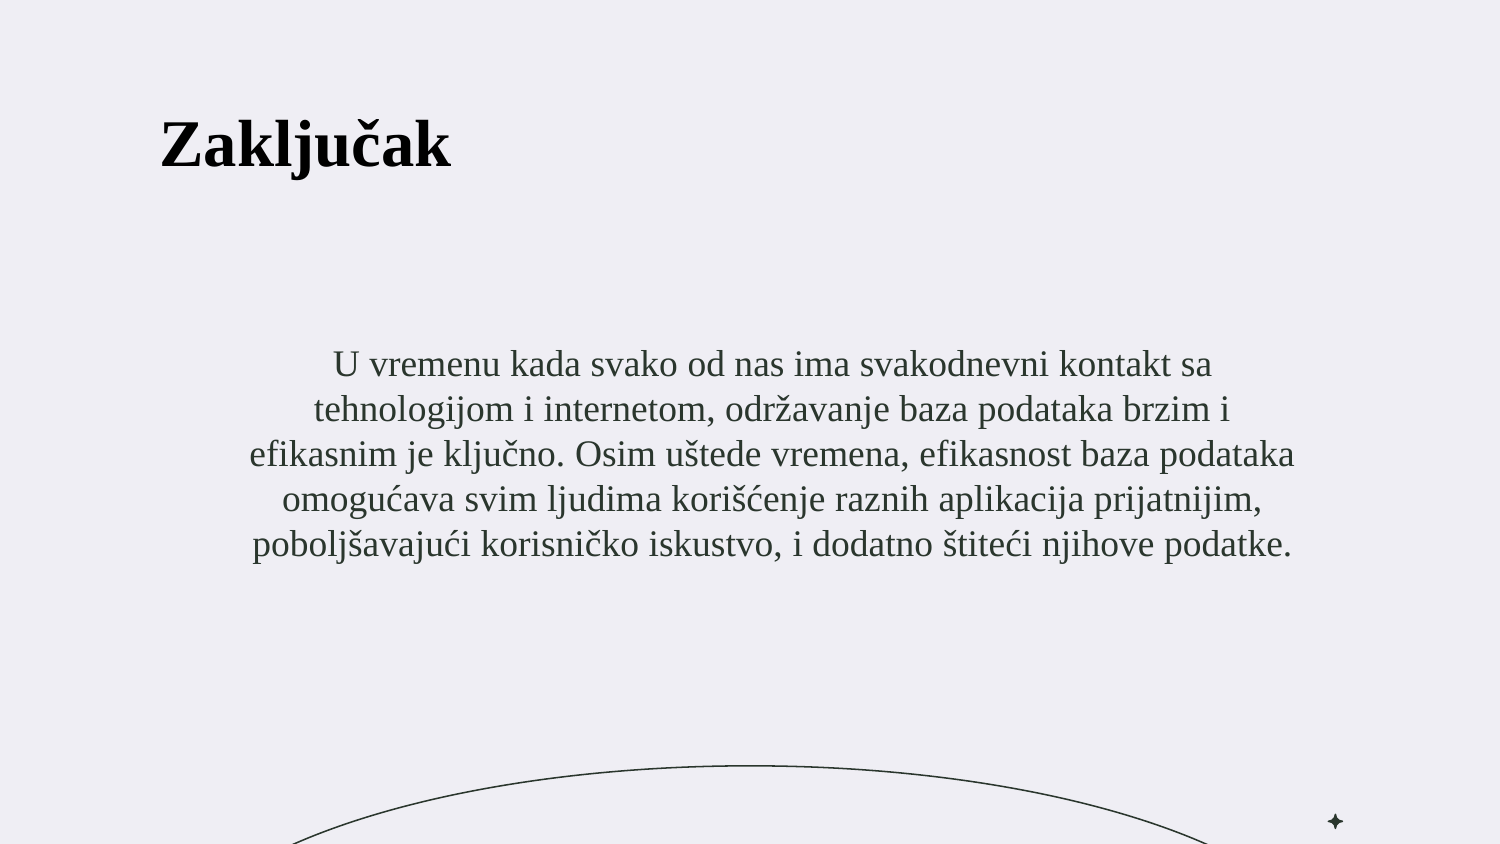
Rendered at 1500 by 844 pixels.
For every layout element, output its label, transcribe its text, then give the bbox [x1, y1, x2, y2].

subtitle U vremenu kada svako od nas ima svakodnevni kontakt sa tehnologijom i internetom, održavanje baza podataka brzim i efikasnim je ključno. Osim uštede vremena, efikasnost baza podataka omogućava svim ljudima korišćenje raznih aplikacija prijatnijim, poboljšavajući korisničko iskustvo, i dodatno štiteći njihove podatke. [222, 323, 1324, 737]
text_box Zaključak [144, 80, 1157, 188]
